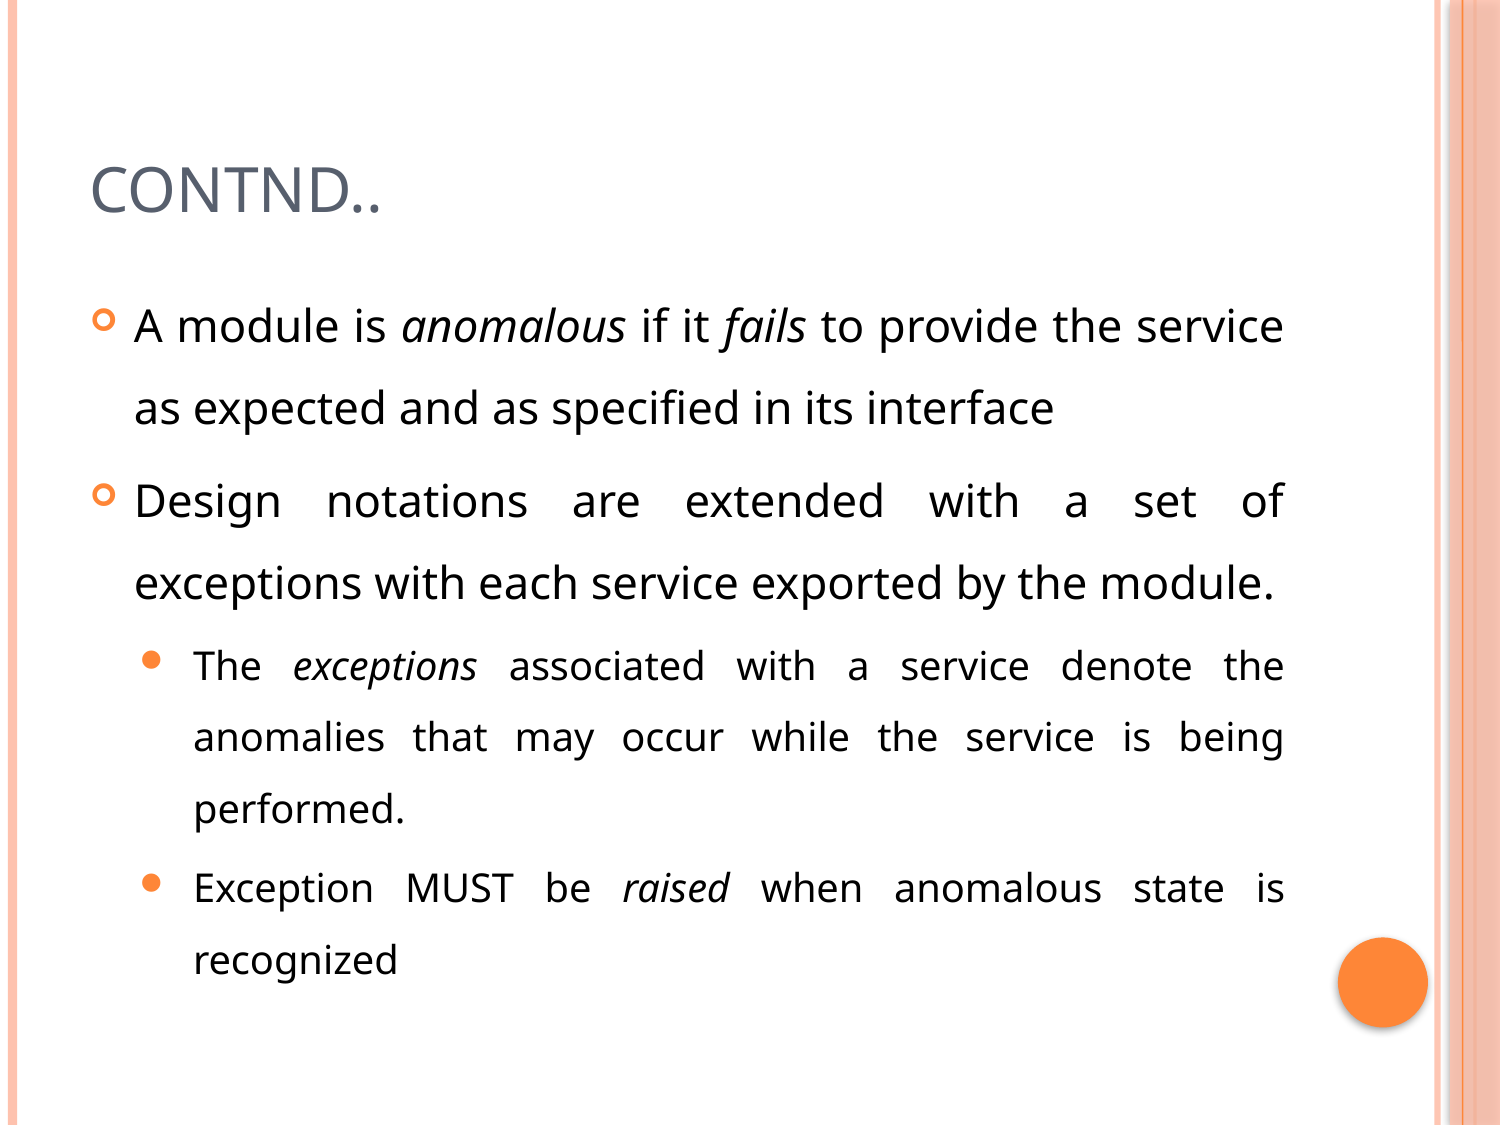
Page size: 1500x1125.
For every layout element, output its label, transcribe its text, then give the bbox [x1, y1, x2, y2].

title Contnd.. [75, 45, 1300, 233]
list A module is anomalous if it fails to provide the service as expected and as specified in its interface Design notations are extended with a set of exceptions with each service exported by the module. The exceptions associated with a service denote the anomalies that may occur while the service is being performed. Exception MUST be raised when anomalous state is recognized [75, 262, 1300, 1062]
